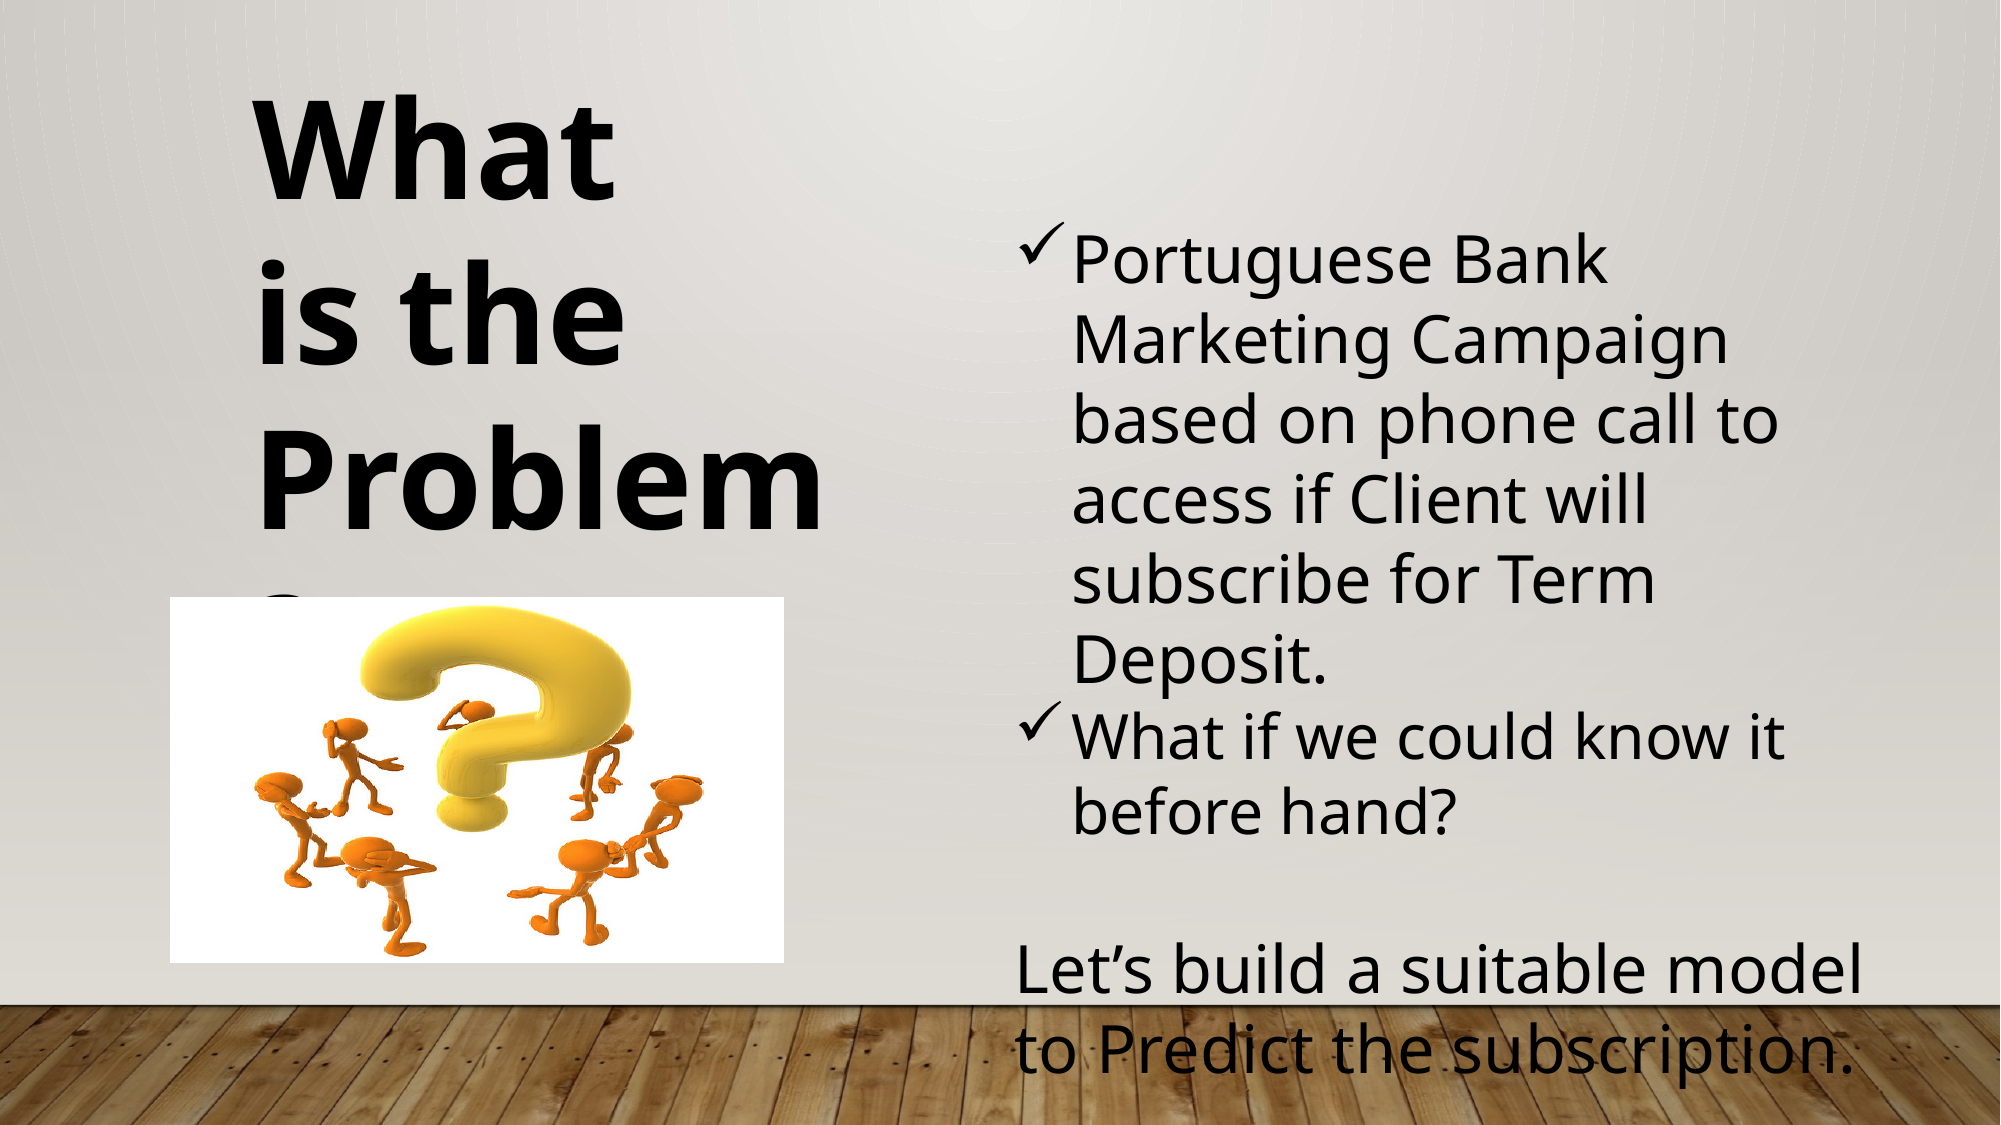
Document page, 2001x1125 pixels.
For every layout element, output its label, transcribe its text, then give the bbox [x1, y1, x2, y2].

text_box What is the Problem? [237, 54, 896, 729]
picture [170, 596, 784, 963]
text_box Portuguese Bank Marketing Campaign based on phone call to access if Client will subscribe for Term Deposit. What if we could know it before hand? Let’s build a suitable model to Predict the subscription. [999, 209, 1913, 1095]
picture [0, 1005, 2000, 1125]
